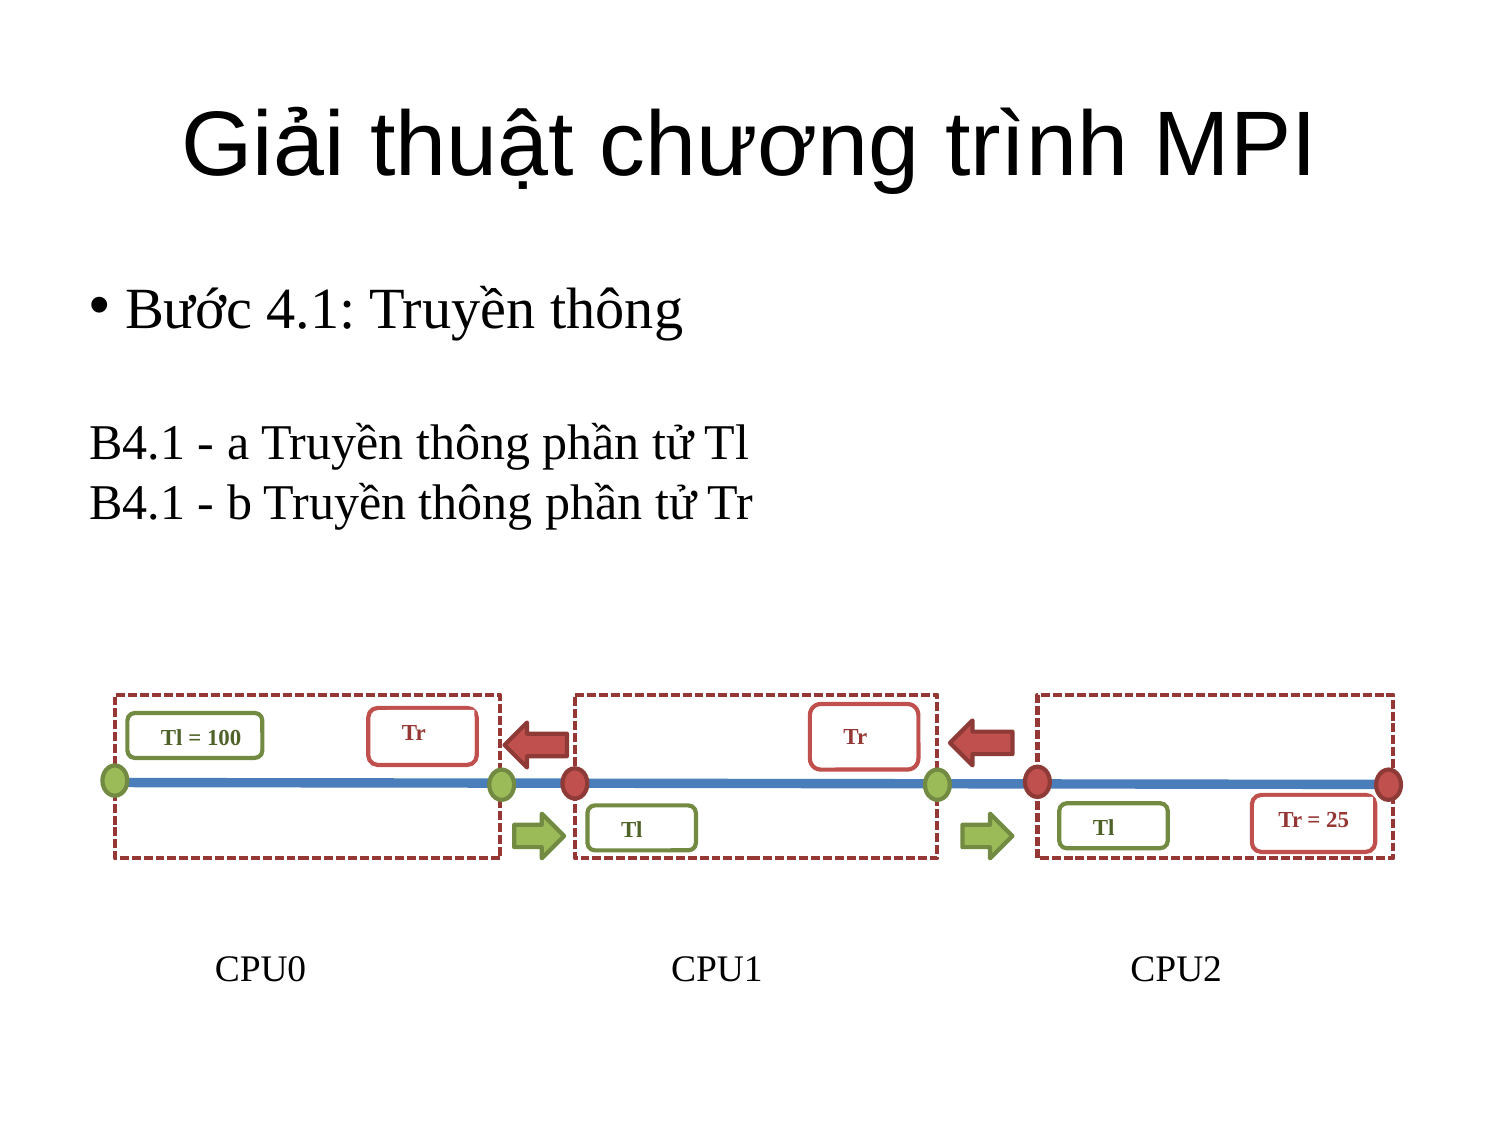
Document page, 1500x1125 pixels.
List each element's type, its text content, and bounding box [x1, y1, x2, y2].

text_box Tr [828, 714, 917, 757]
text_box [1037, 694, 1394, 859]
text_box Tr = 25 [1263, 796, 1373, 840]
text_box [514, 813, 565, 859]
text_box Bước 4.1: Truyền thông B4.1 - a Truyền thông phần tử Tl B4.1 - b Truyền thông phần tử Tr [75, 262, 1425, 1005]
text_box [1376, 769, 1402, 800]
text_box [950, 720, 1013, 766]
text_box [102, 765, 128, 796]
text_box [924, 769, 950, 800]
text_box CPU0 [199, 936, 388, 997]
text_box [809, 703, 919, 770]
text_box [504, 722, 567, 768]
text_box Tl [1078, 805, 1166, 848]
text_box CPU2 [1115, 936, 1304, 997]
text_box CPU1 [656, 936, 844, 997]
text_box Giải thuật chương trình MPI [75, 45, 1425, 233]
text_box [562, 768, 588, 799]
text_box Tl [606, 807, 694, 850]
text_box [489, 769, 515, 800]
text_box [1024, 766, 1050, 797]
text_box [368, 707, 477, 766]
text_box [114, 694, 500, 859]
text_box [1059, 803, 1165, 849]
text_box [587, 805, 693, 851]
text_box [127, 712, 260, 758]
text_box [575, 694, 938, 859]
text_box Tl = 100 [146, 715, 294, 758]
text_box [962, 813, 1013, 859]
text_box Tr [387, 709, 475, 753]
text_box [1251, 794, 1376, 852]
